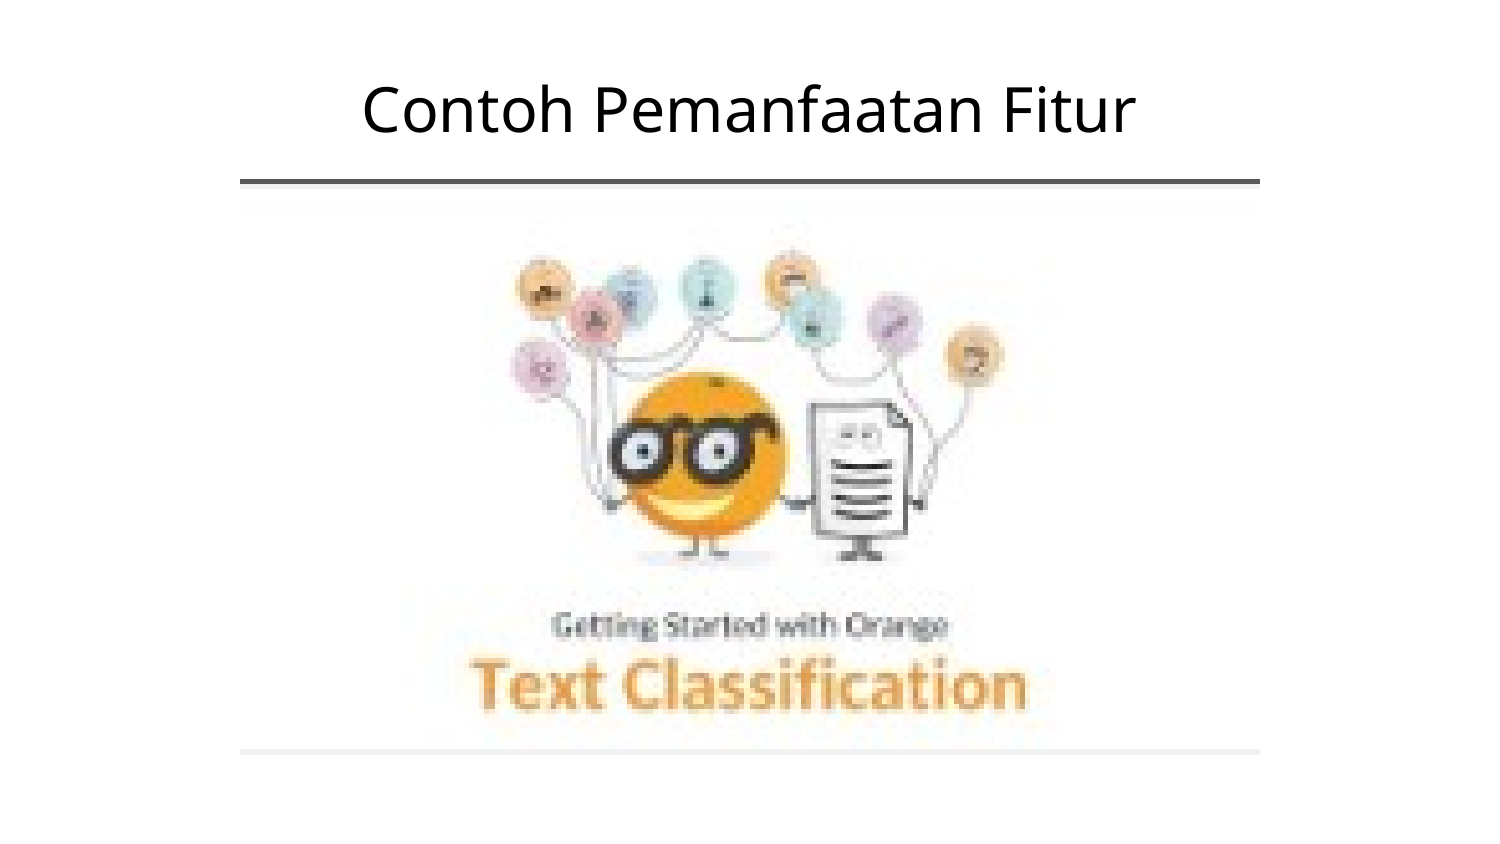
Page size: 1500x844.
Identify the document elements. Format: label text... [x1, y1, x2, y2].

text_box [239, 178, 1261, 756]
title Contoh Pemanfaatan Fitur [75, 67, 1425, 147]
